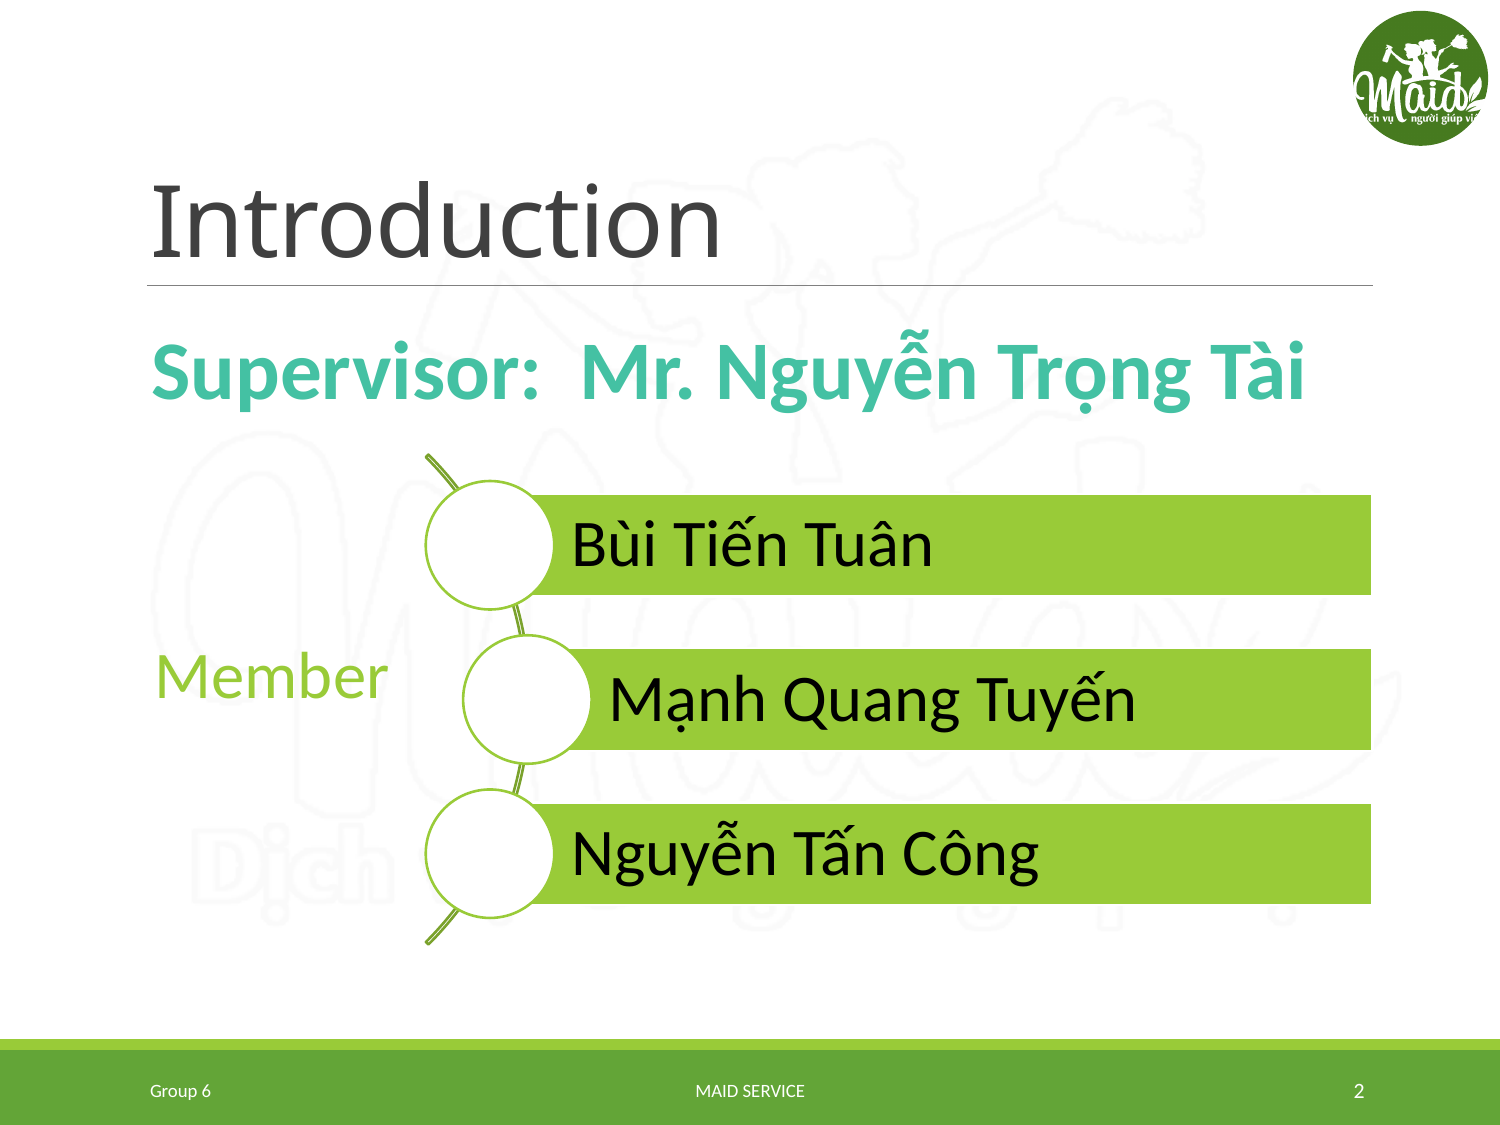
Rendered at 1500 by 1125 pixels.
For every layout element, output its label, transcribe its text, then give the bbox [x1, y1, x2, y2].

text_box Mr. Nguyễn Trọng Tài [564, 308, 1324, 424]
footer Maid Service [453, 1059, 1047, 1120]
slide_number Group 6 [135, 1059, 440, 1120]
picture [0, 0, 1500, 1039]
text_box Supervisor: [136, 308, 558, 424]
title Introduction [135, 47, 1373, 285]
slide_number 2 [1218, 1059, 1380, 1120]
text_box Member [139, 624, 405, 719]
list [417, 441, 1380, 958]
